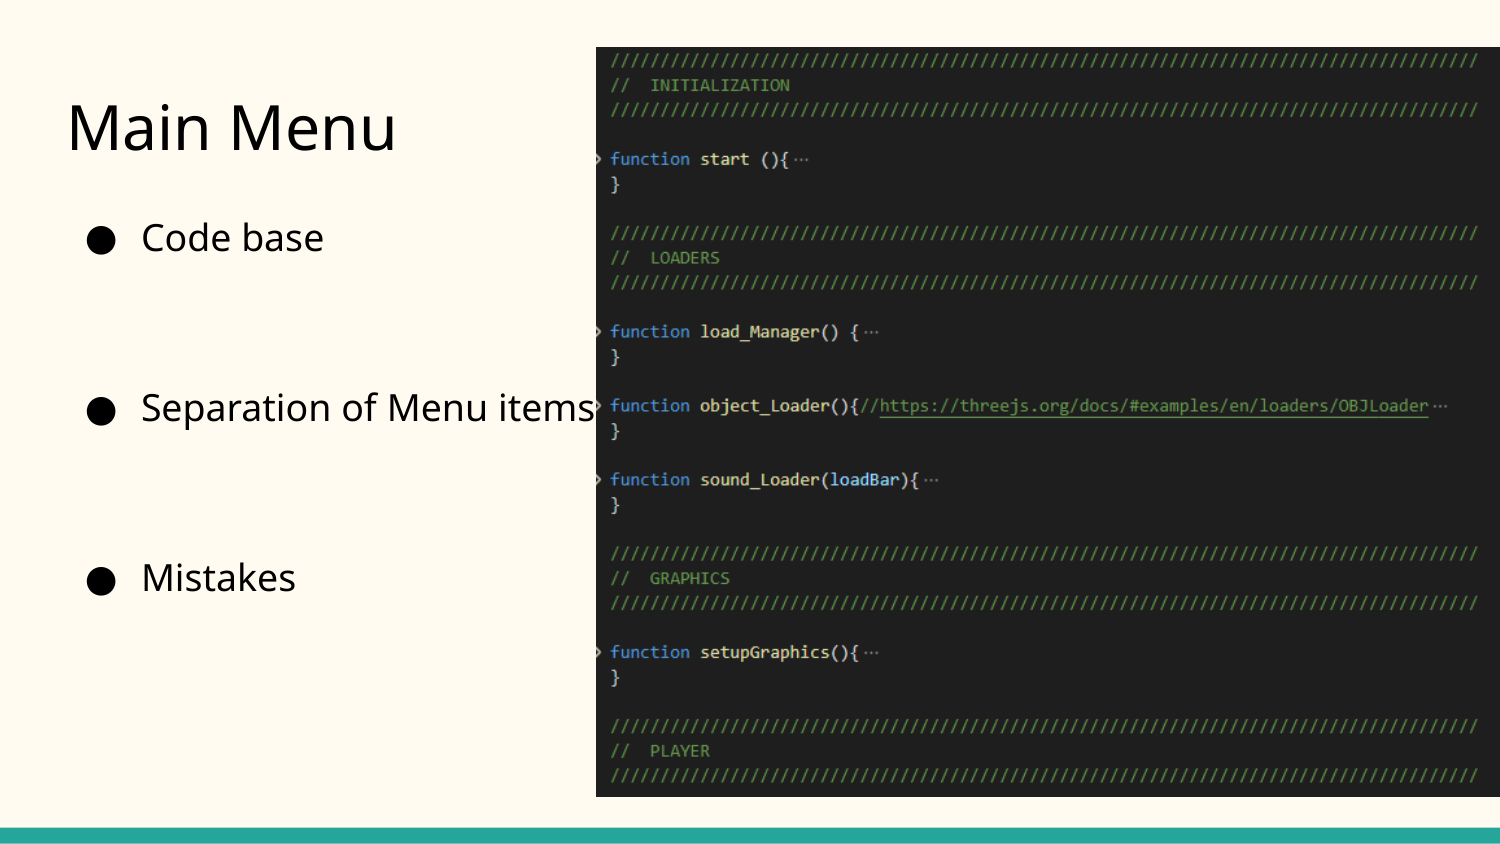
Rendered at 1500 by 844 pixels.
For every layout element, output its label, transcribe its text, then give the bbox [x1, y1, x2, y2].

title Main Menu [51, 72, 590, 174]
list Code base Separation of Menu items Mistakes [51, 192, 590, 750]
picture [595, 46, 1500, 797]
